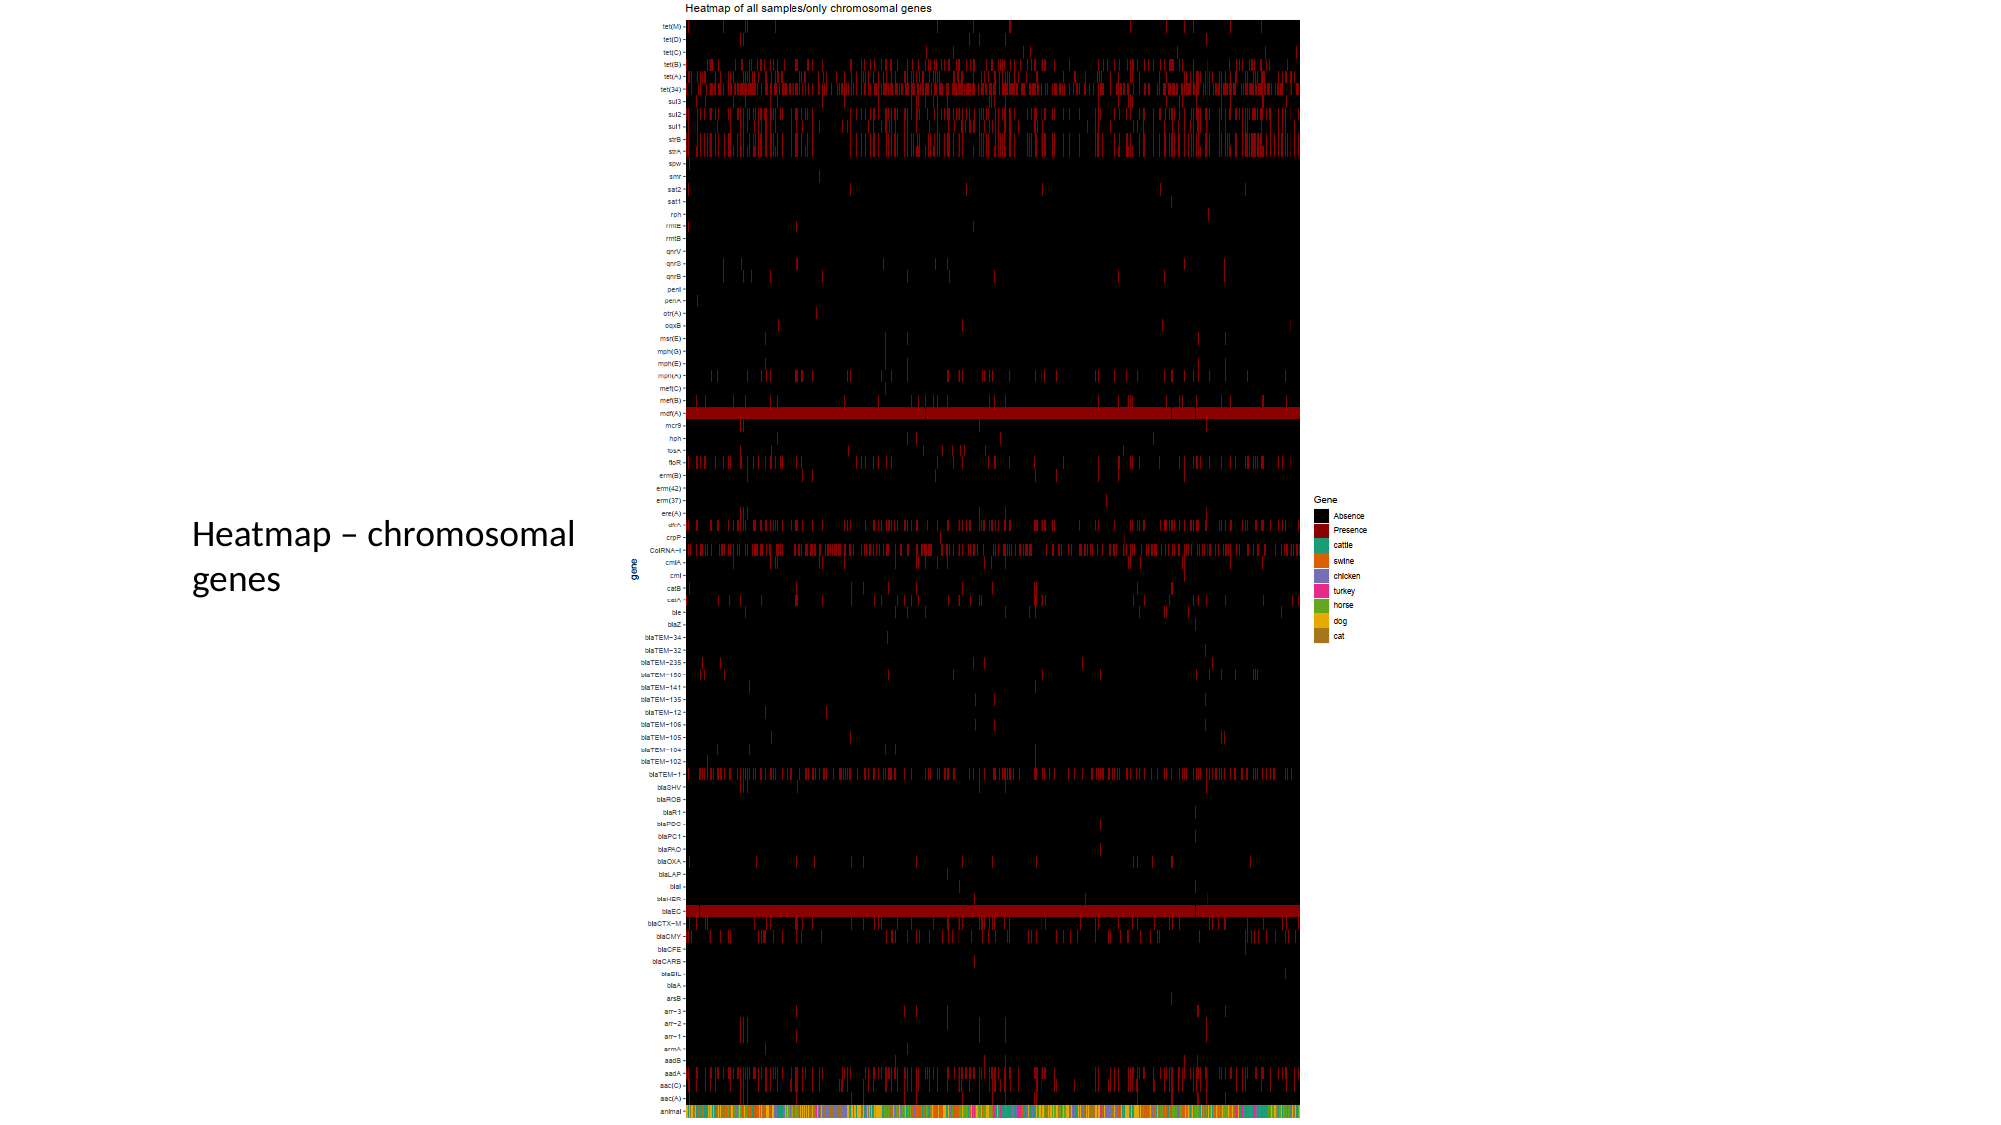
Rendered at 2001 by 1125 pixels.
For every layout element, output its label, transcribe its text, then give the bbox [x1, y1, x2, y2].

picture [626, 0, 1374, 1125]
text_box Heatmap – chromosomal genes [177, 501, 600, 607]
